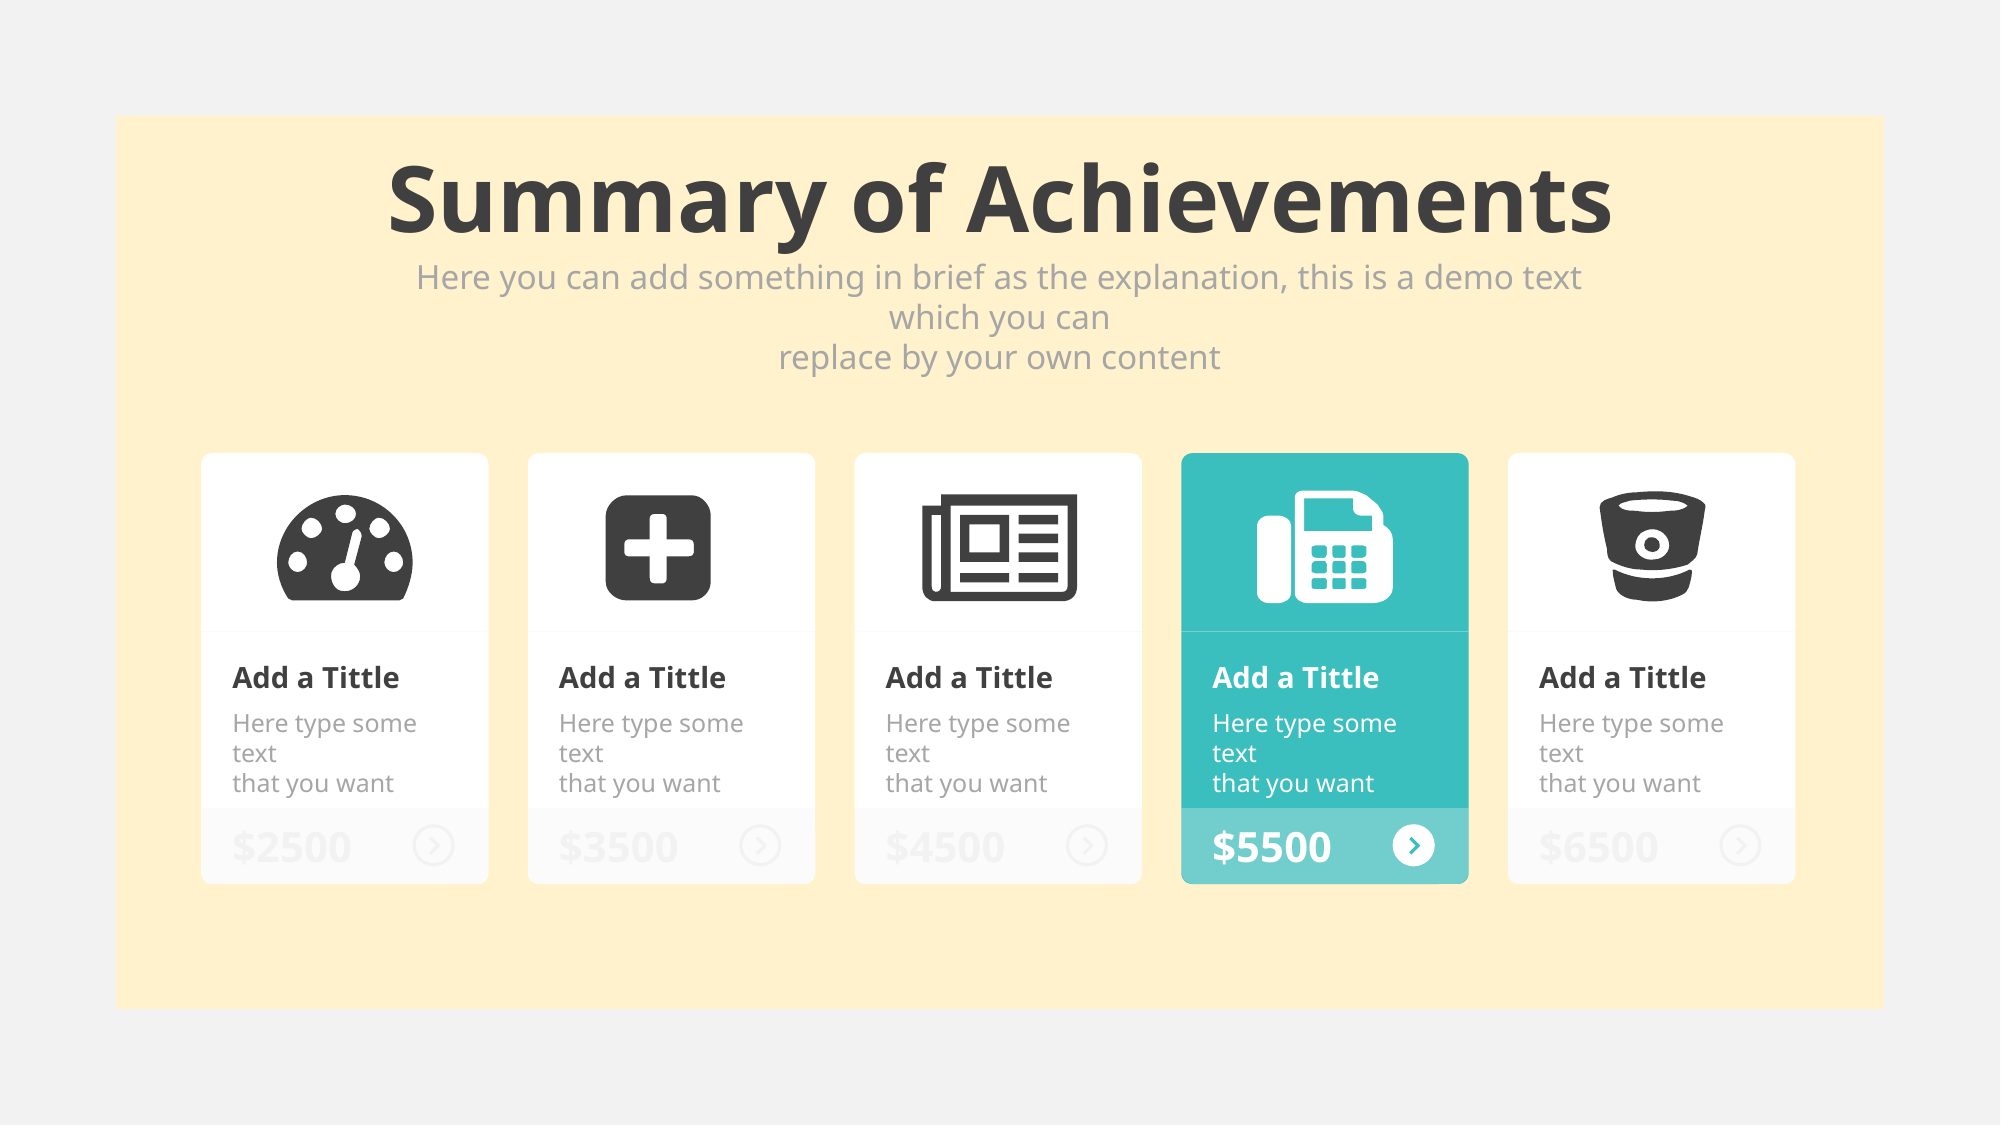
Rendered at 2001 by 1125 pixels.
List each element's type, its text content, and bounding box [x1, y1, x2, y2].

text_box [1181, 453, 1469, 885]
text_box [1507, 453, 1796, 885]
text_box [854, 453, 1142, 885]
text_box Here you can add something in brief as the explanation, this is a demo text which you can replace by your own content [361, 259, 1639, 384]
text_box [201, 453, 489, 885]
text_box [527, 453, 816, 885]
text_box Summary of Achievements [115, 133, 1887, 259]
